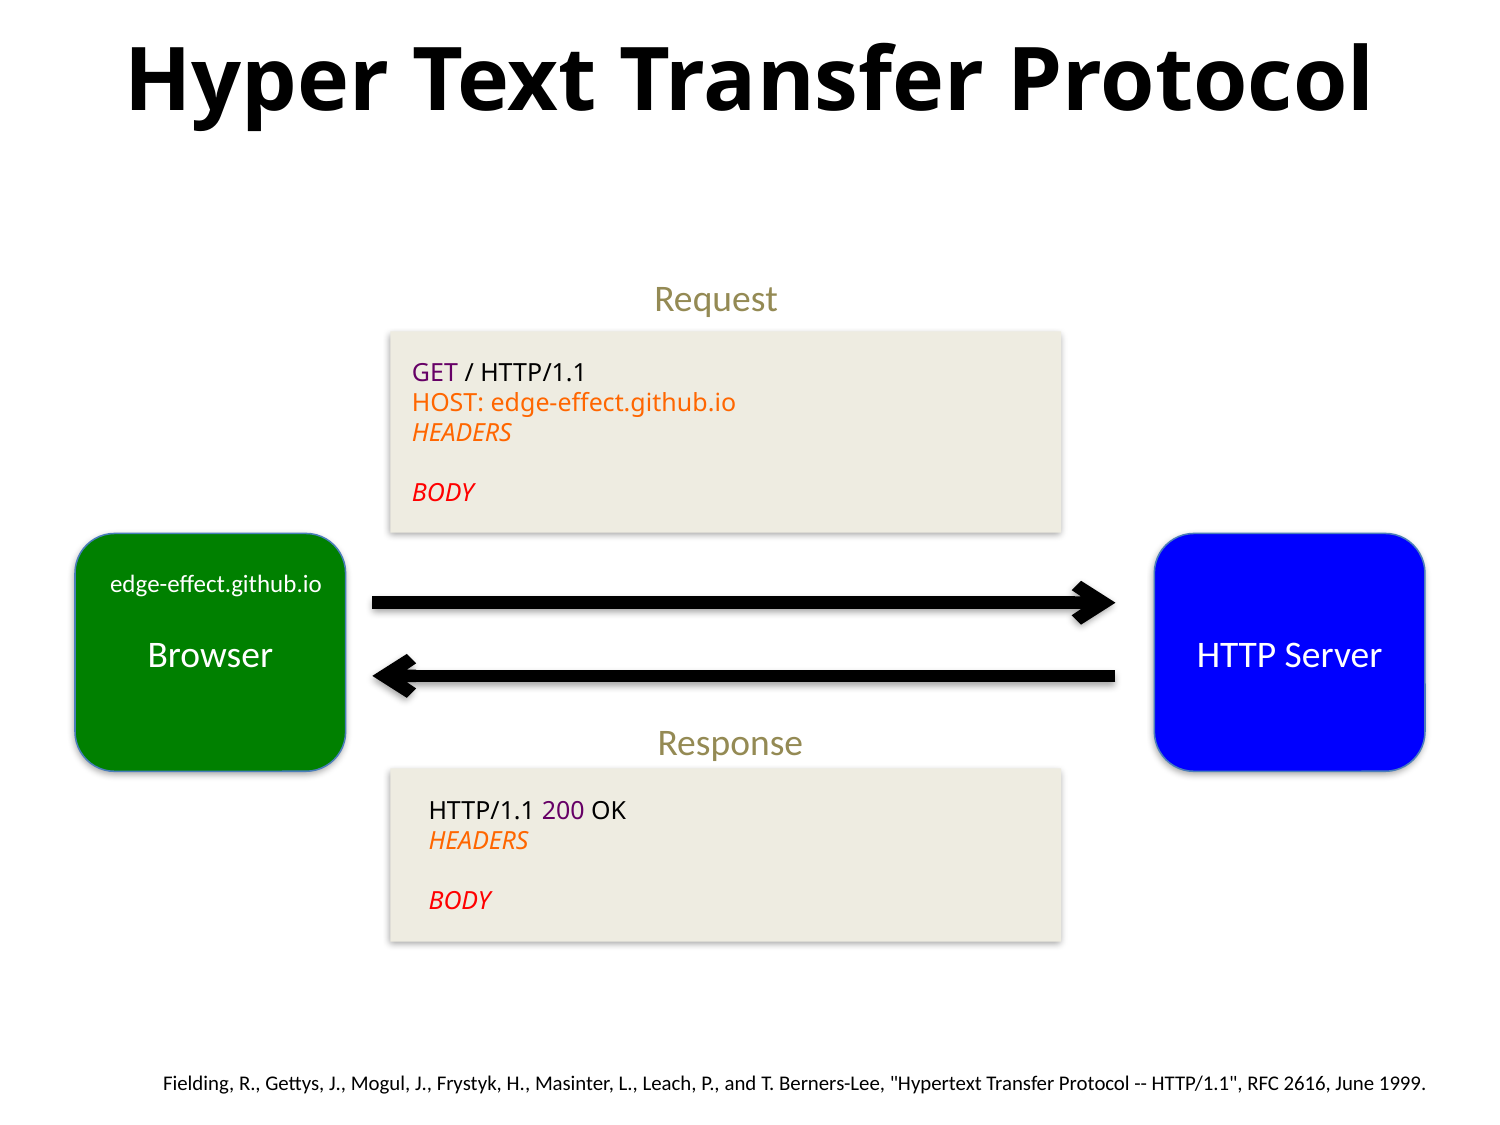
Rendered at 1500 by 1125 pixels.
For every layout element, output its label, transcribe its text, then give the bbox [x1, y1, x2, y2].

text_box edge-effect.github.io [95, 560, 373, 606]
text_box Response [642, 710, 819, 771]
text_box Fielding, R., Gettys, J., Mogul, J., Frystyk, H., Masinter, L., Leach, P., and T. Berners-Lee, "Hypertext Transfer Protocol -- HTTP/1.1", RFC 2616, June 1999. [148, 1062, 1478, 1102]
text_box Request [639, 266, 793, 327]
text_box [390, 331, 1062, 533]
text_box Browser [74, 532, 347, 773]
title Hyper Text Transfer Protocol [75, 15, 1425, 136]
text_box HTTP Server [1153, 532, 1426, 773]
text_box HTTP/1.1 200 OK HEADERS BODY [413, 787, 695, 922]
text_box [390, 768, 1062, 942]
text_box GET / HTTP/1.1 HOST: edge-effect.github.io HEADERS BODY [397, 349, 1075, 544]
